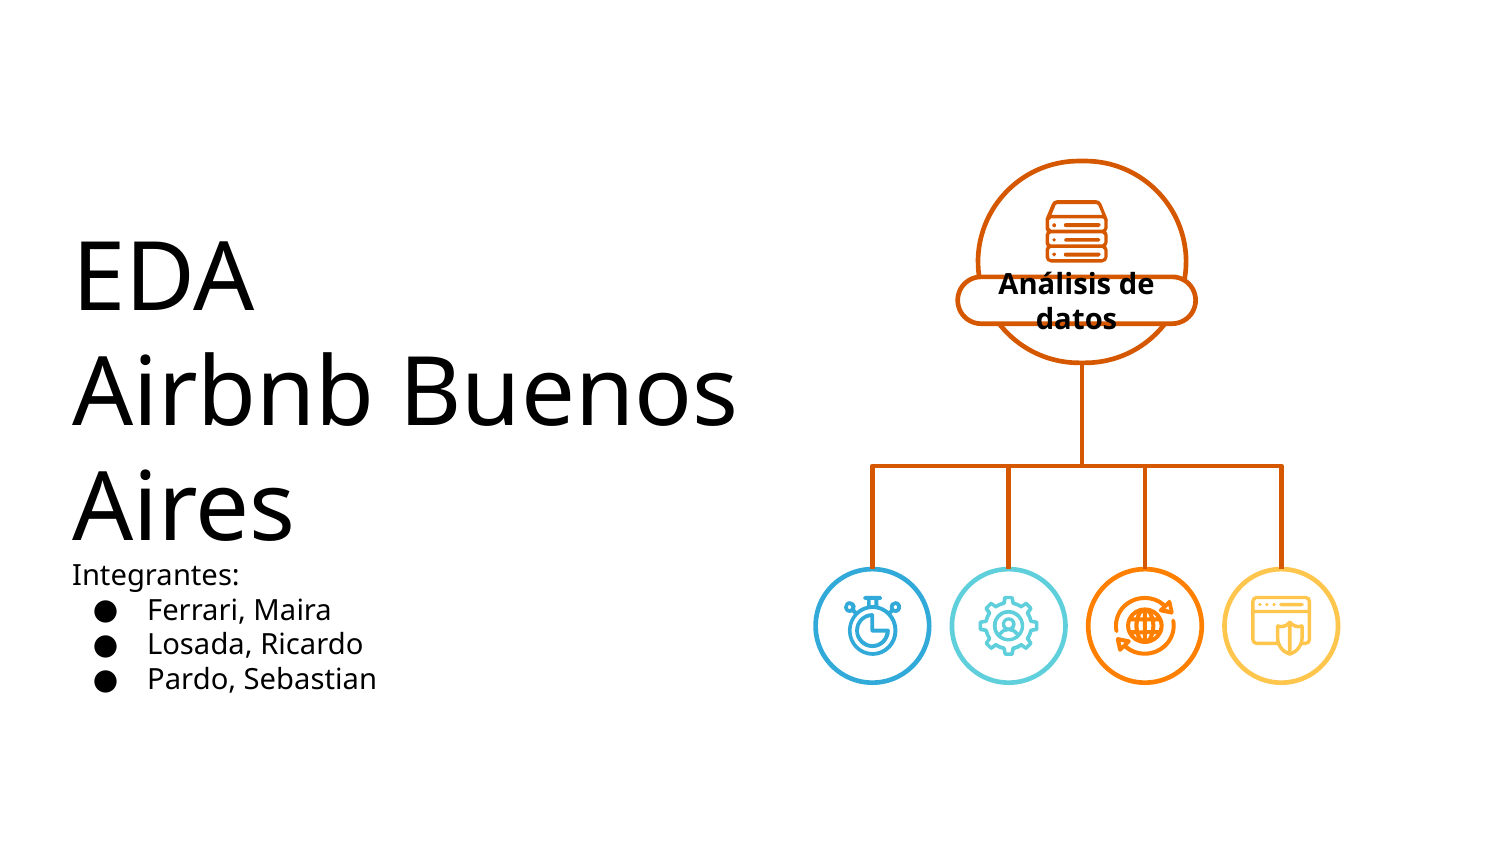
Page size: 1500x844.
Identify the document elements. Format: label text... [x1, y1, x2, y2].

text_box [1045, 199, 1109, 263]
text_box [815, 569, 930, 683]
title EDA Airbnb Buenos Aires [57, 262, 844, 513]
text_box [999, 324, 1165, 363]
text_box [1088, 574, 1202, 683]
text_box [873, 360, 1081, 572]
subtitle Integrantes: Ferrari, Maira Losada, Ricardo Pardo, Sebastian [57, 540, 649, 791]
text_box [941, 429, 1073, 503]
text_box [1224, 569, 1339, 683]
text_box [1010, 434, 1073, 498]
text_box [978, 595, 1039, 657]
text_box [843, 595, 902, 657]
text_box [951, 580, 1066, 683]
text_box Análisis de datos [957, 276, 1196, 324]
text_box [1250, 595, 1312, 657]
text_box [1112, 595, 1178, 657]
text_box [1078, 366, 1286, 566]
text_box [978, 161, 1187, 280]
